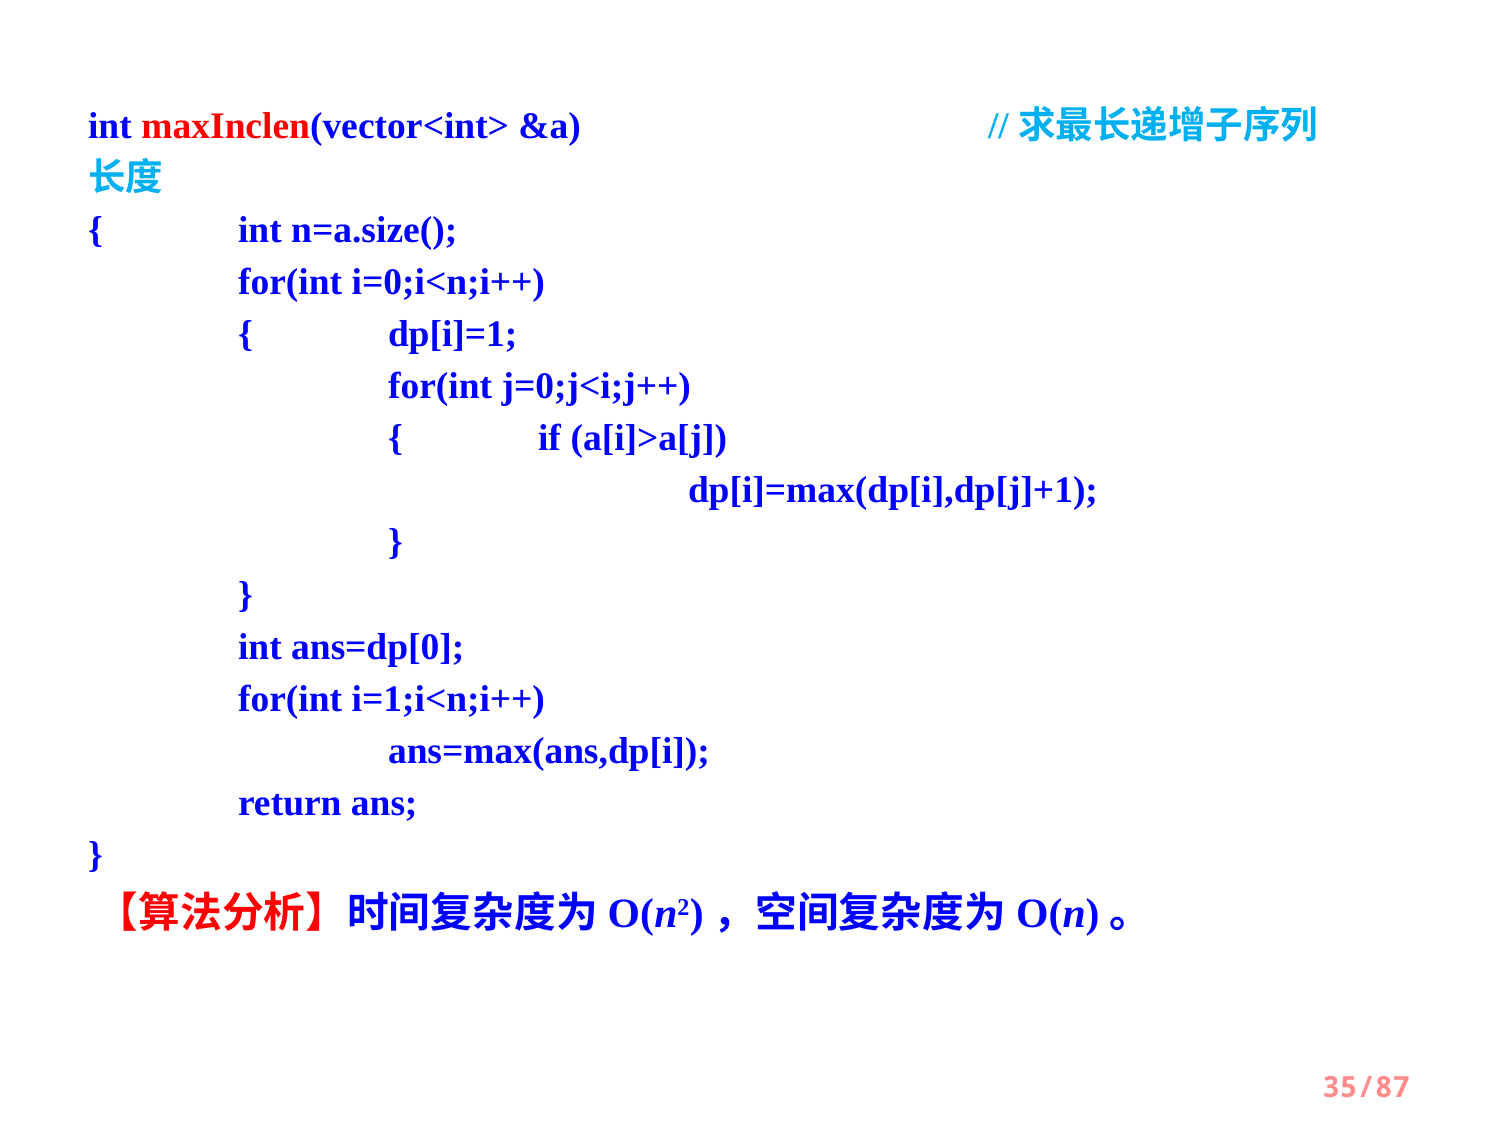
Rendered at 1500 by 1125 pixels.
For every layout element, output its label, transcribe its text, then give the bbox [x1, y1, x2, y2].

slide_number 35/87 [1074, 1057, 1425, 1118]
text_box int maxInclen(vector<int> &a) //求最长递增子序列长度 { int n=a.size(); for(int i=0;i<n;i++) { dp[i]=1; for(int j=0;j<i;j++) { if (a[i]>a[j]) dp[i]=max(dp[i],dp[j]+1); } } int ans=dp[0]; for(int i=1;i<n;i++) ans=max(ans,dp[i]); return ans; } [56, 80, 1361, 889]
text_box 【算法分析】时间复杂度为O(n2)，空间复杂度为O(n)。 [82, 878, 1231, 944]
